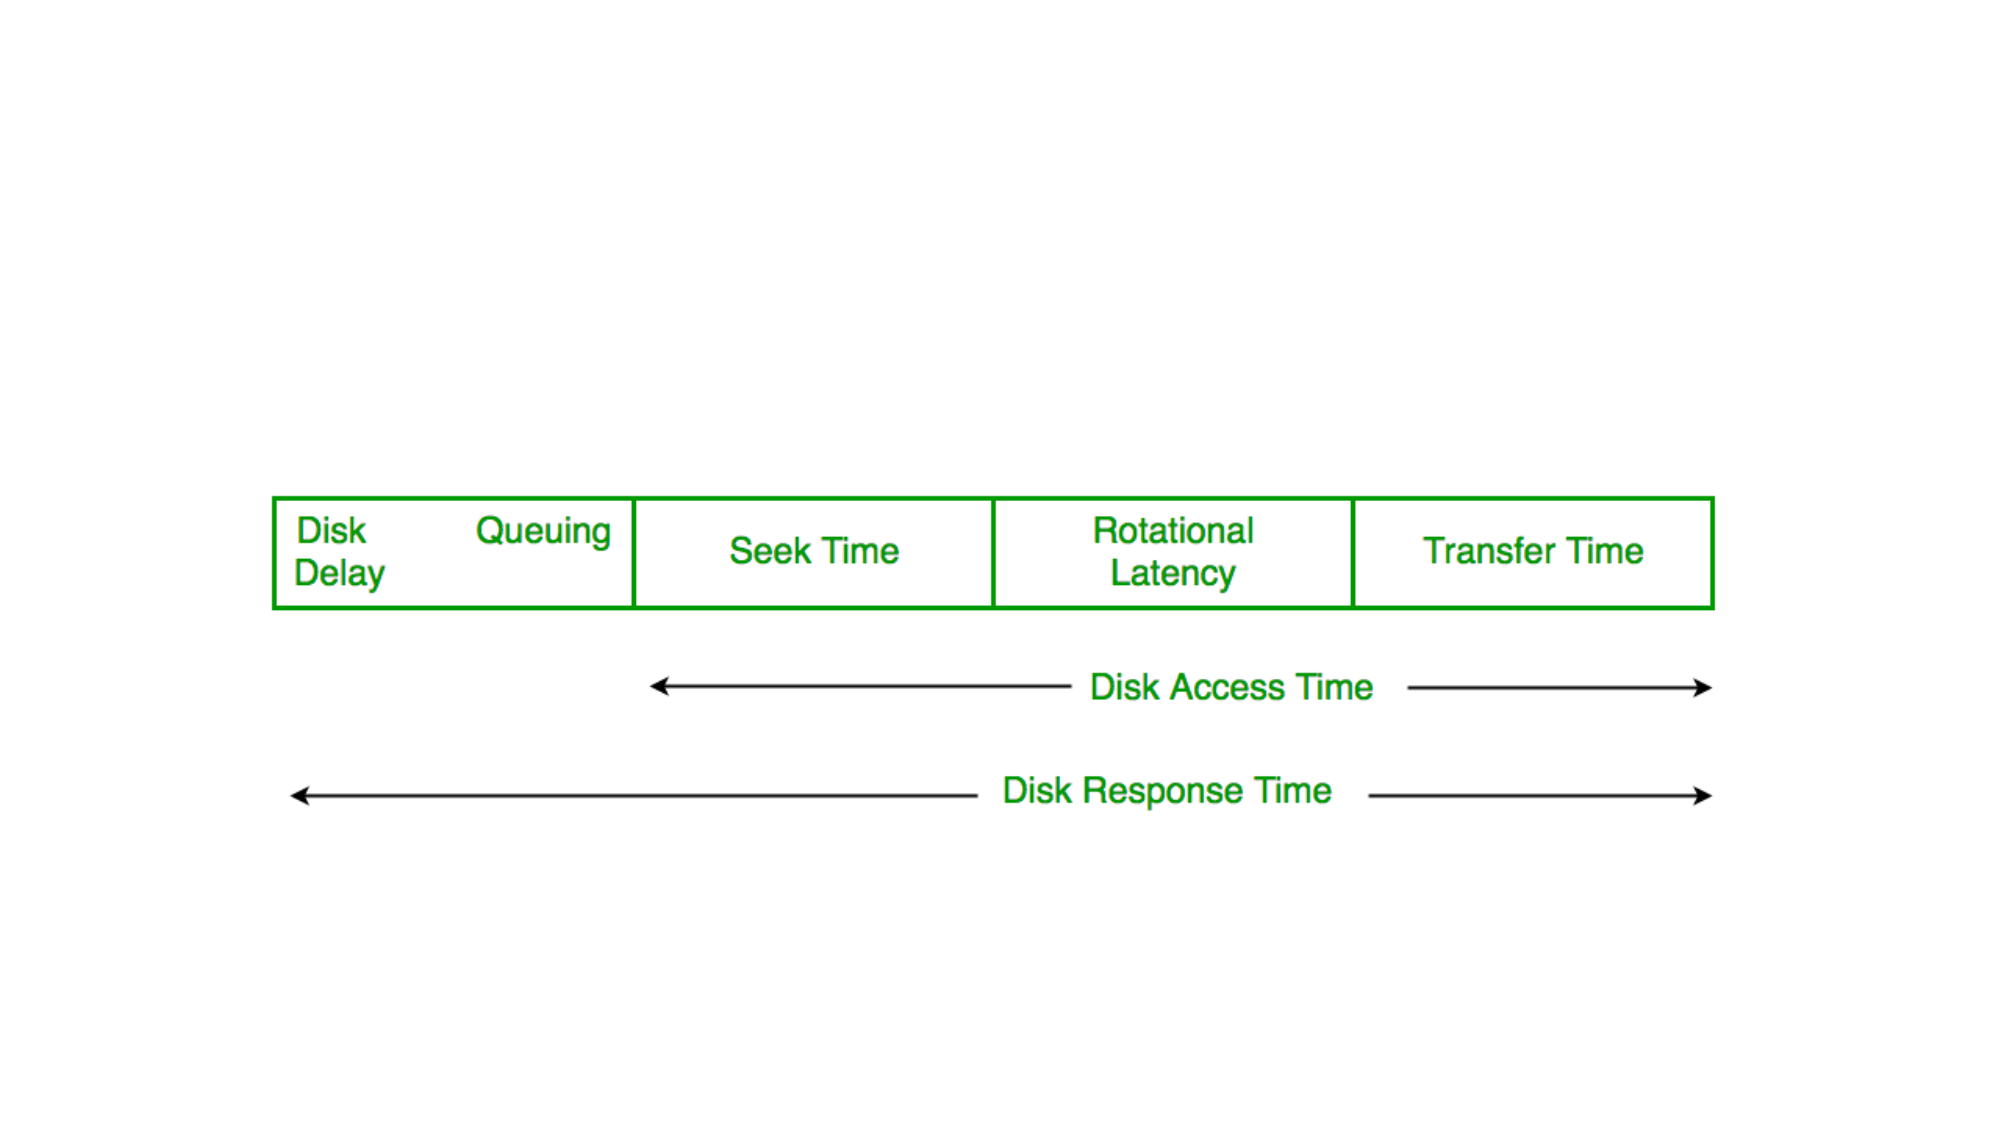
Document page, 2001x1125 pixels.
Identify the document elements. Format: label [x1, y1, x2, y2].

list [241, 465, 1759, 847]
